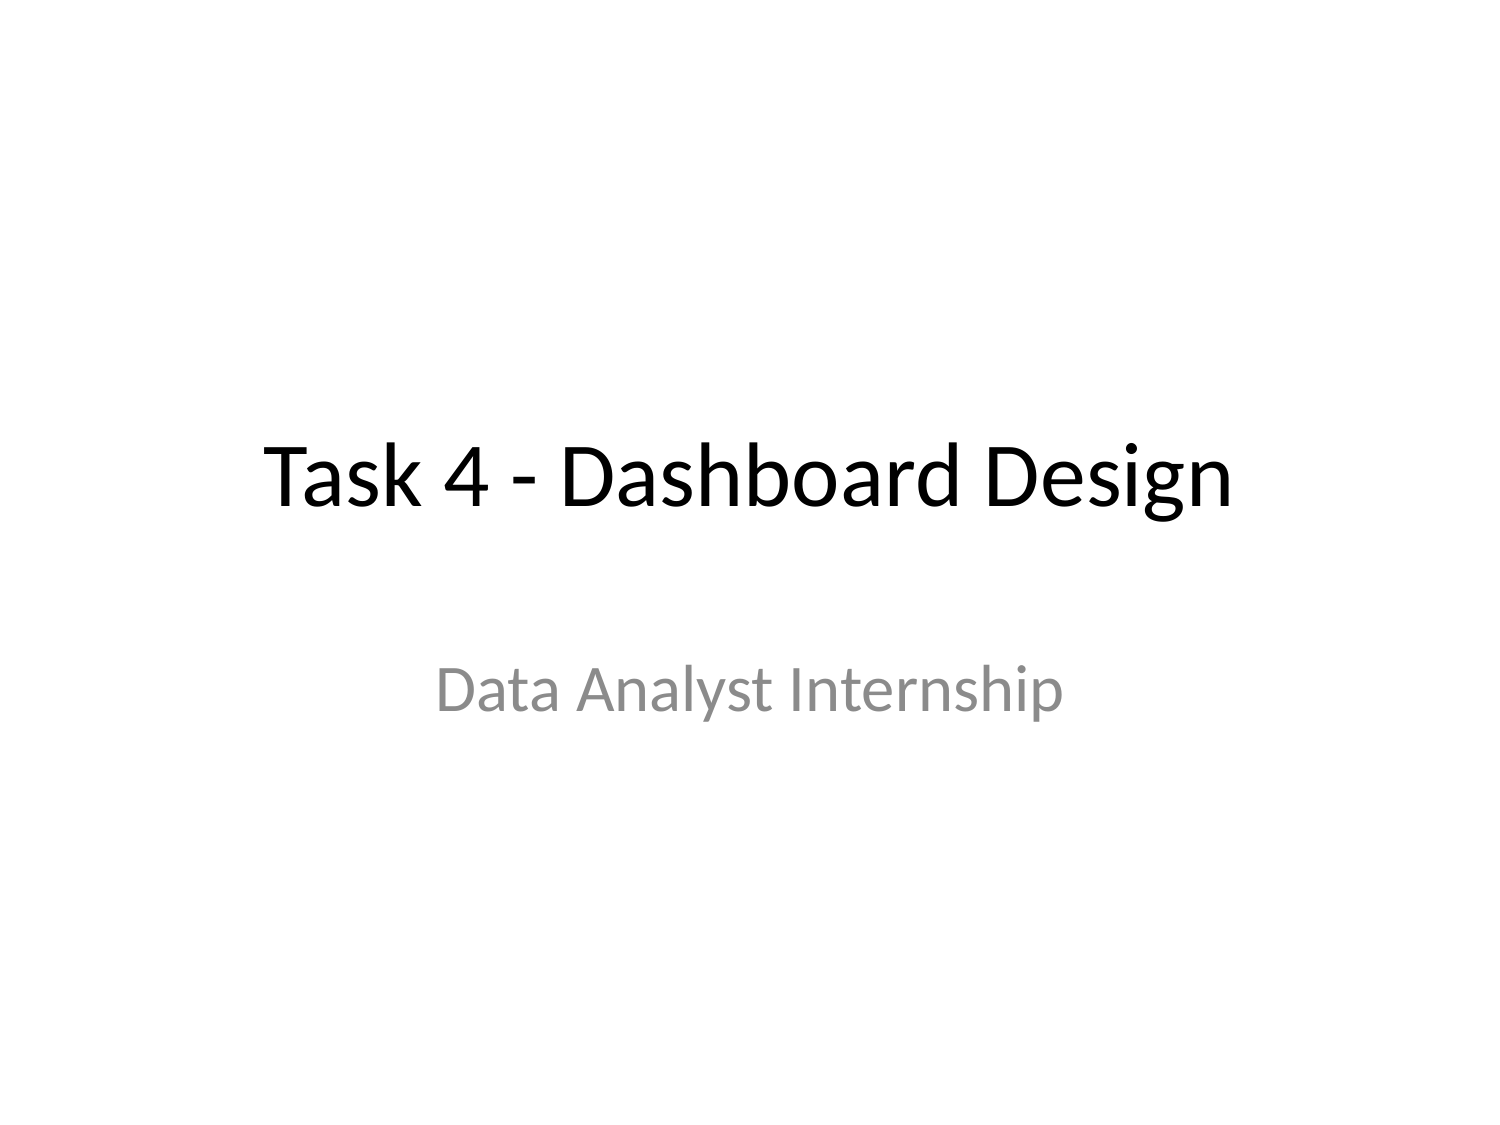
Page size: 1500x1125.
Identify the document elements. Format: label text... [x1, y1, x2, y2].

title Task 4 - Dashboard Design [112, 349, 1388, 591]
subtitle Data Analyst Internship [225, 637, 1275, 925]
